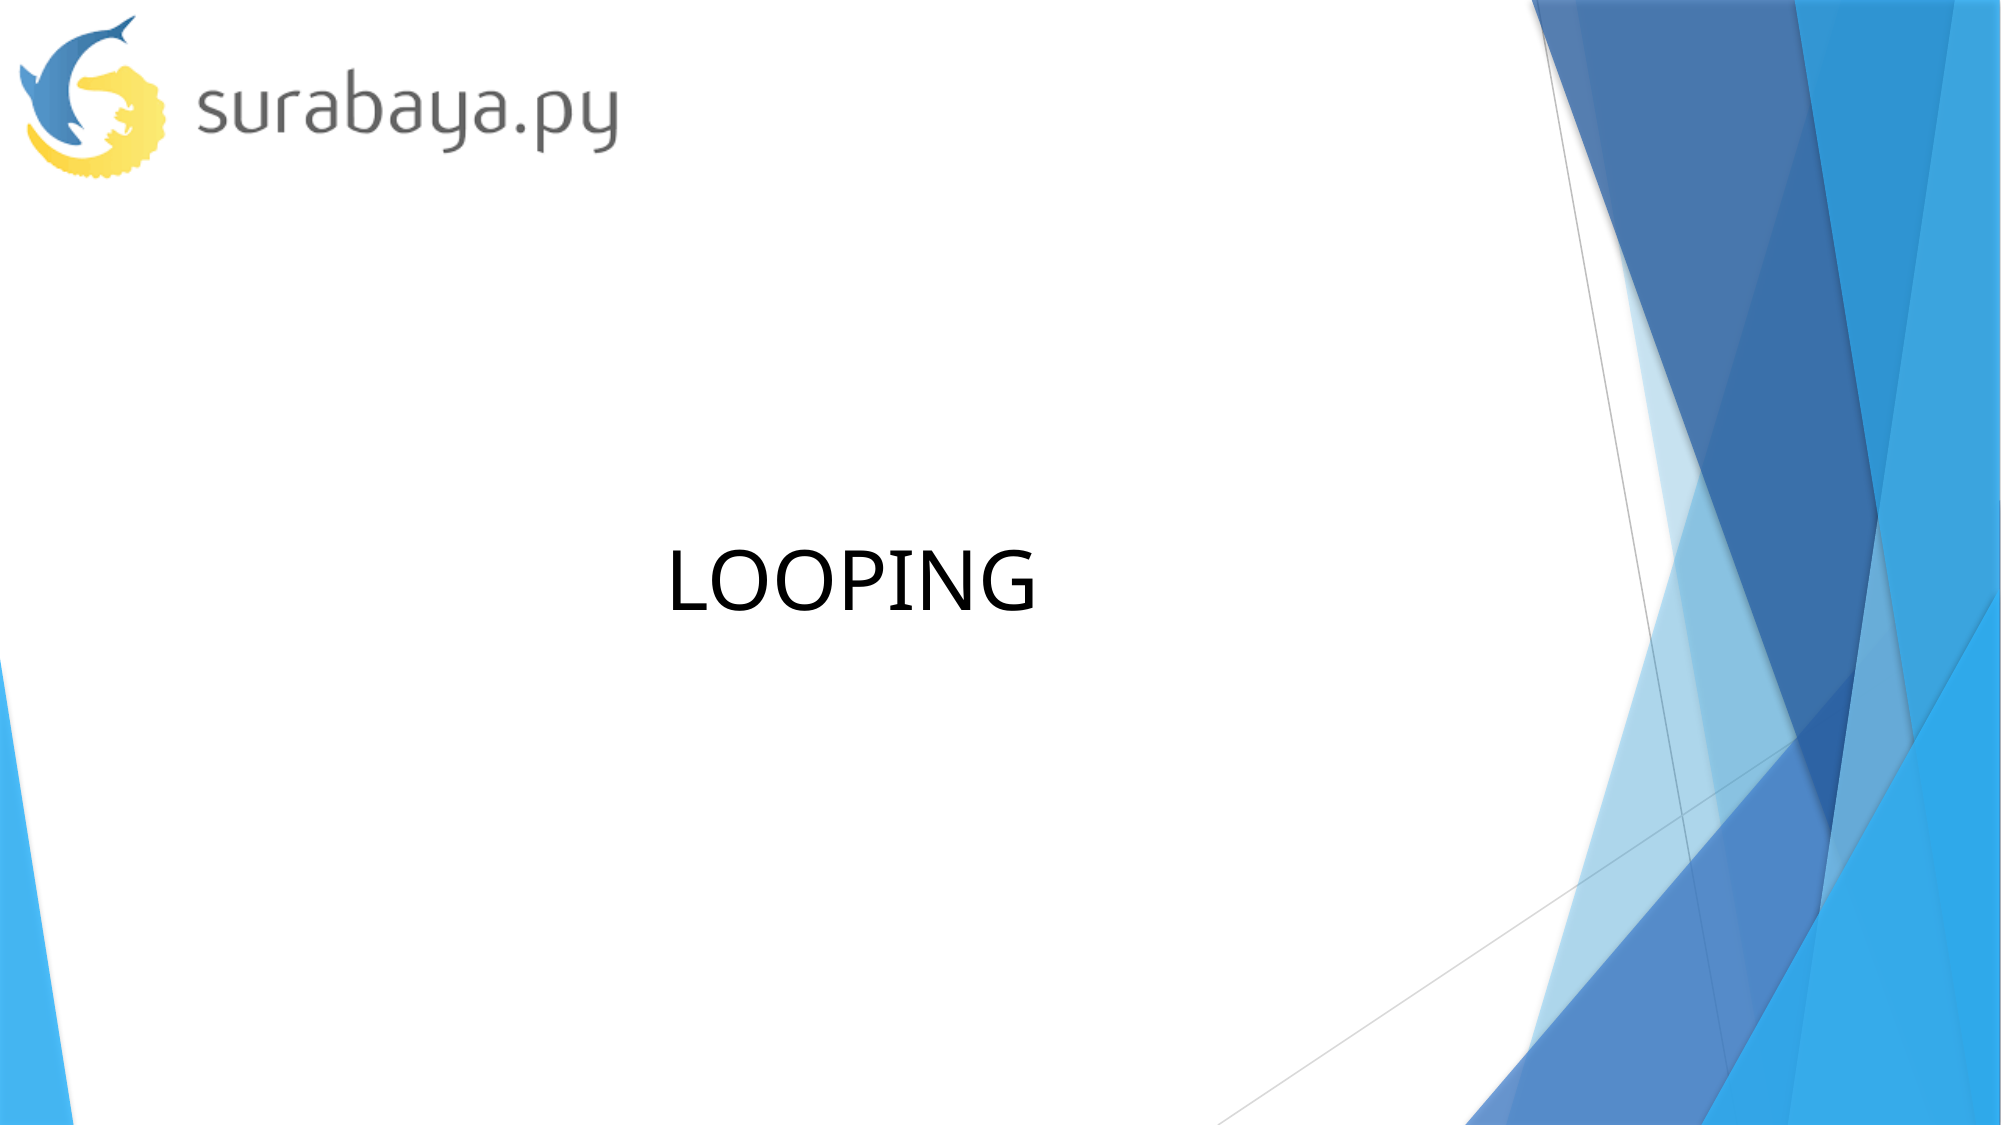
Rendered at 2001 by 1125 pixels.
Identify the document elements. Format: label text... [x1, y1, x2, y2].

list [0, 0, 637, 195]
text_box LOOPING [650, 519, 1079, 635]
